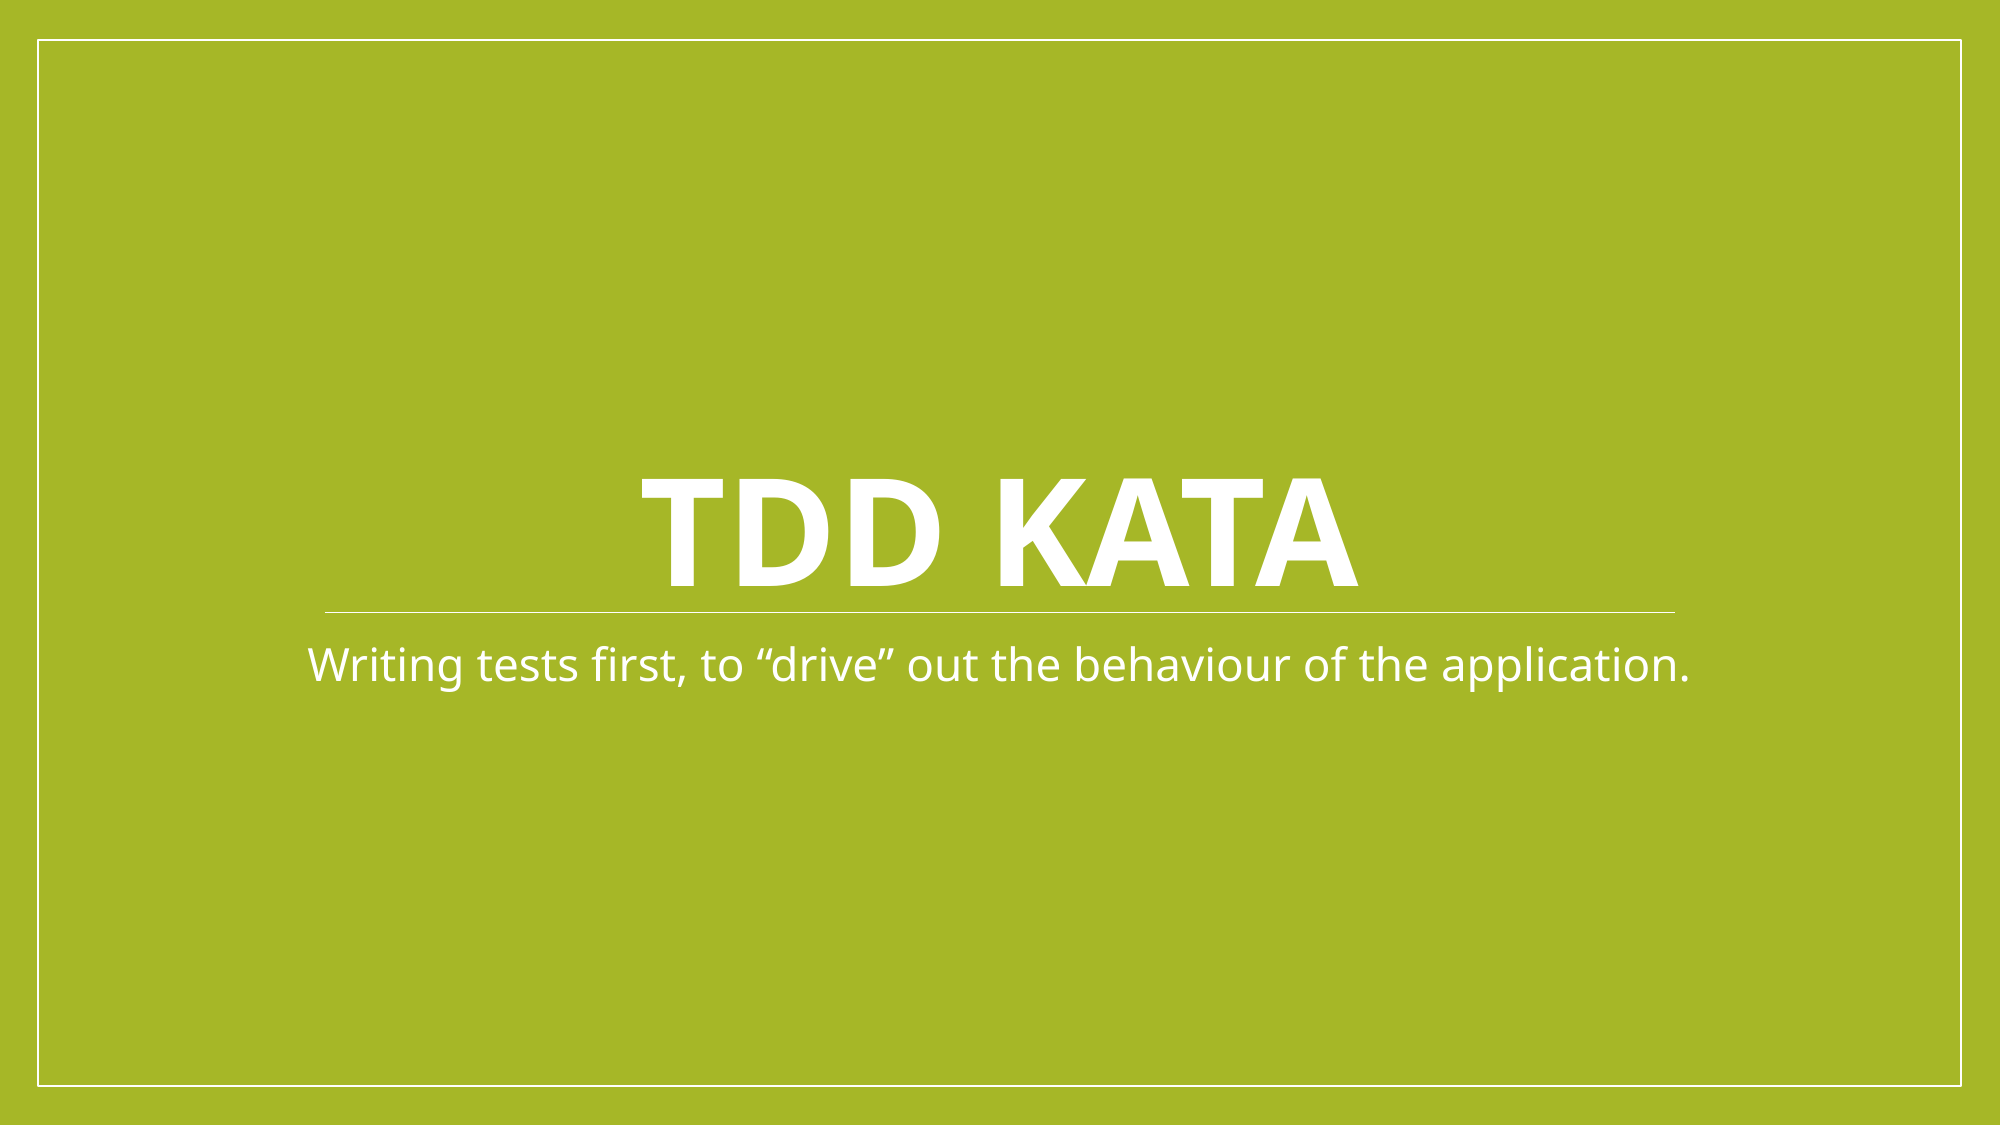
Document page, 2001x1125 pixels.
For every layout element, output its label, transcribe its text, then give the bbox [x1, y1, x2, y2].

subtitle Writing tests first, to “drive” out the behaviour of the application. [280, 634, 1719, 863]
title TDD Kata [182, 144, 1818, 625]
